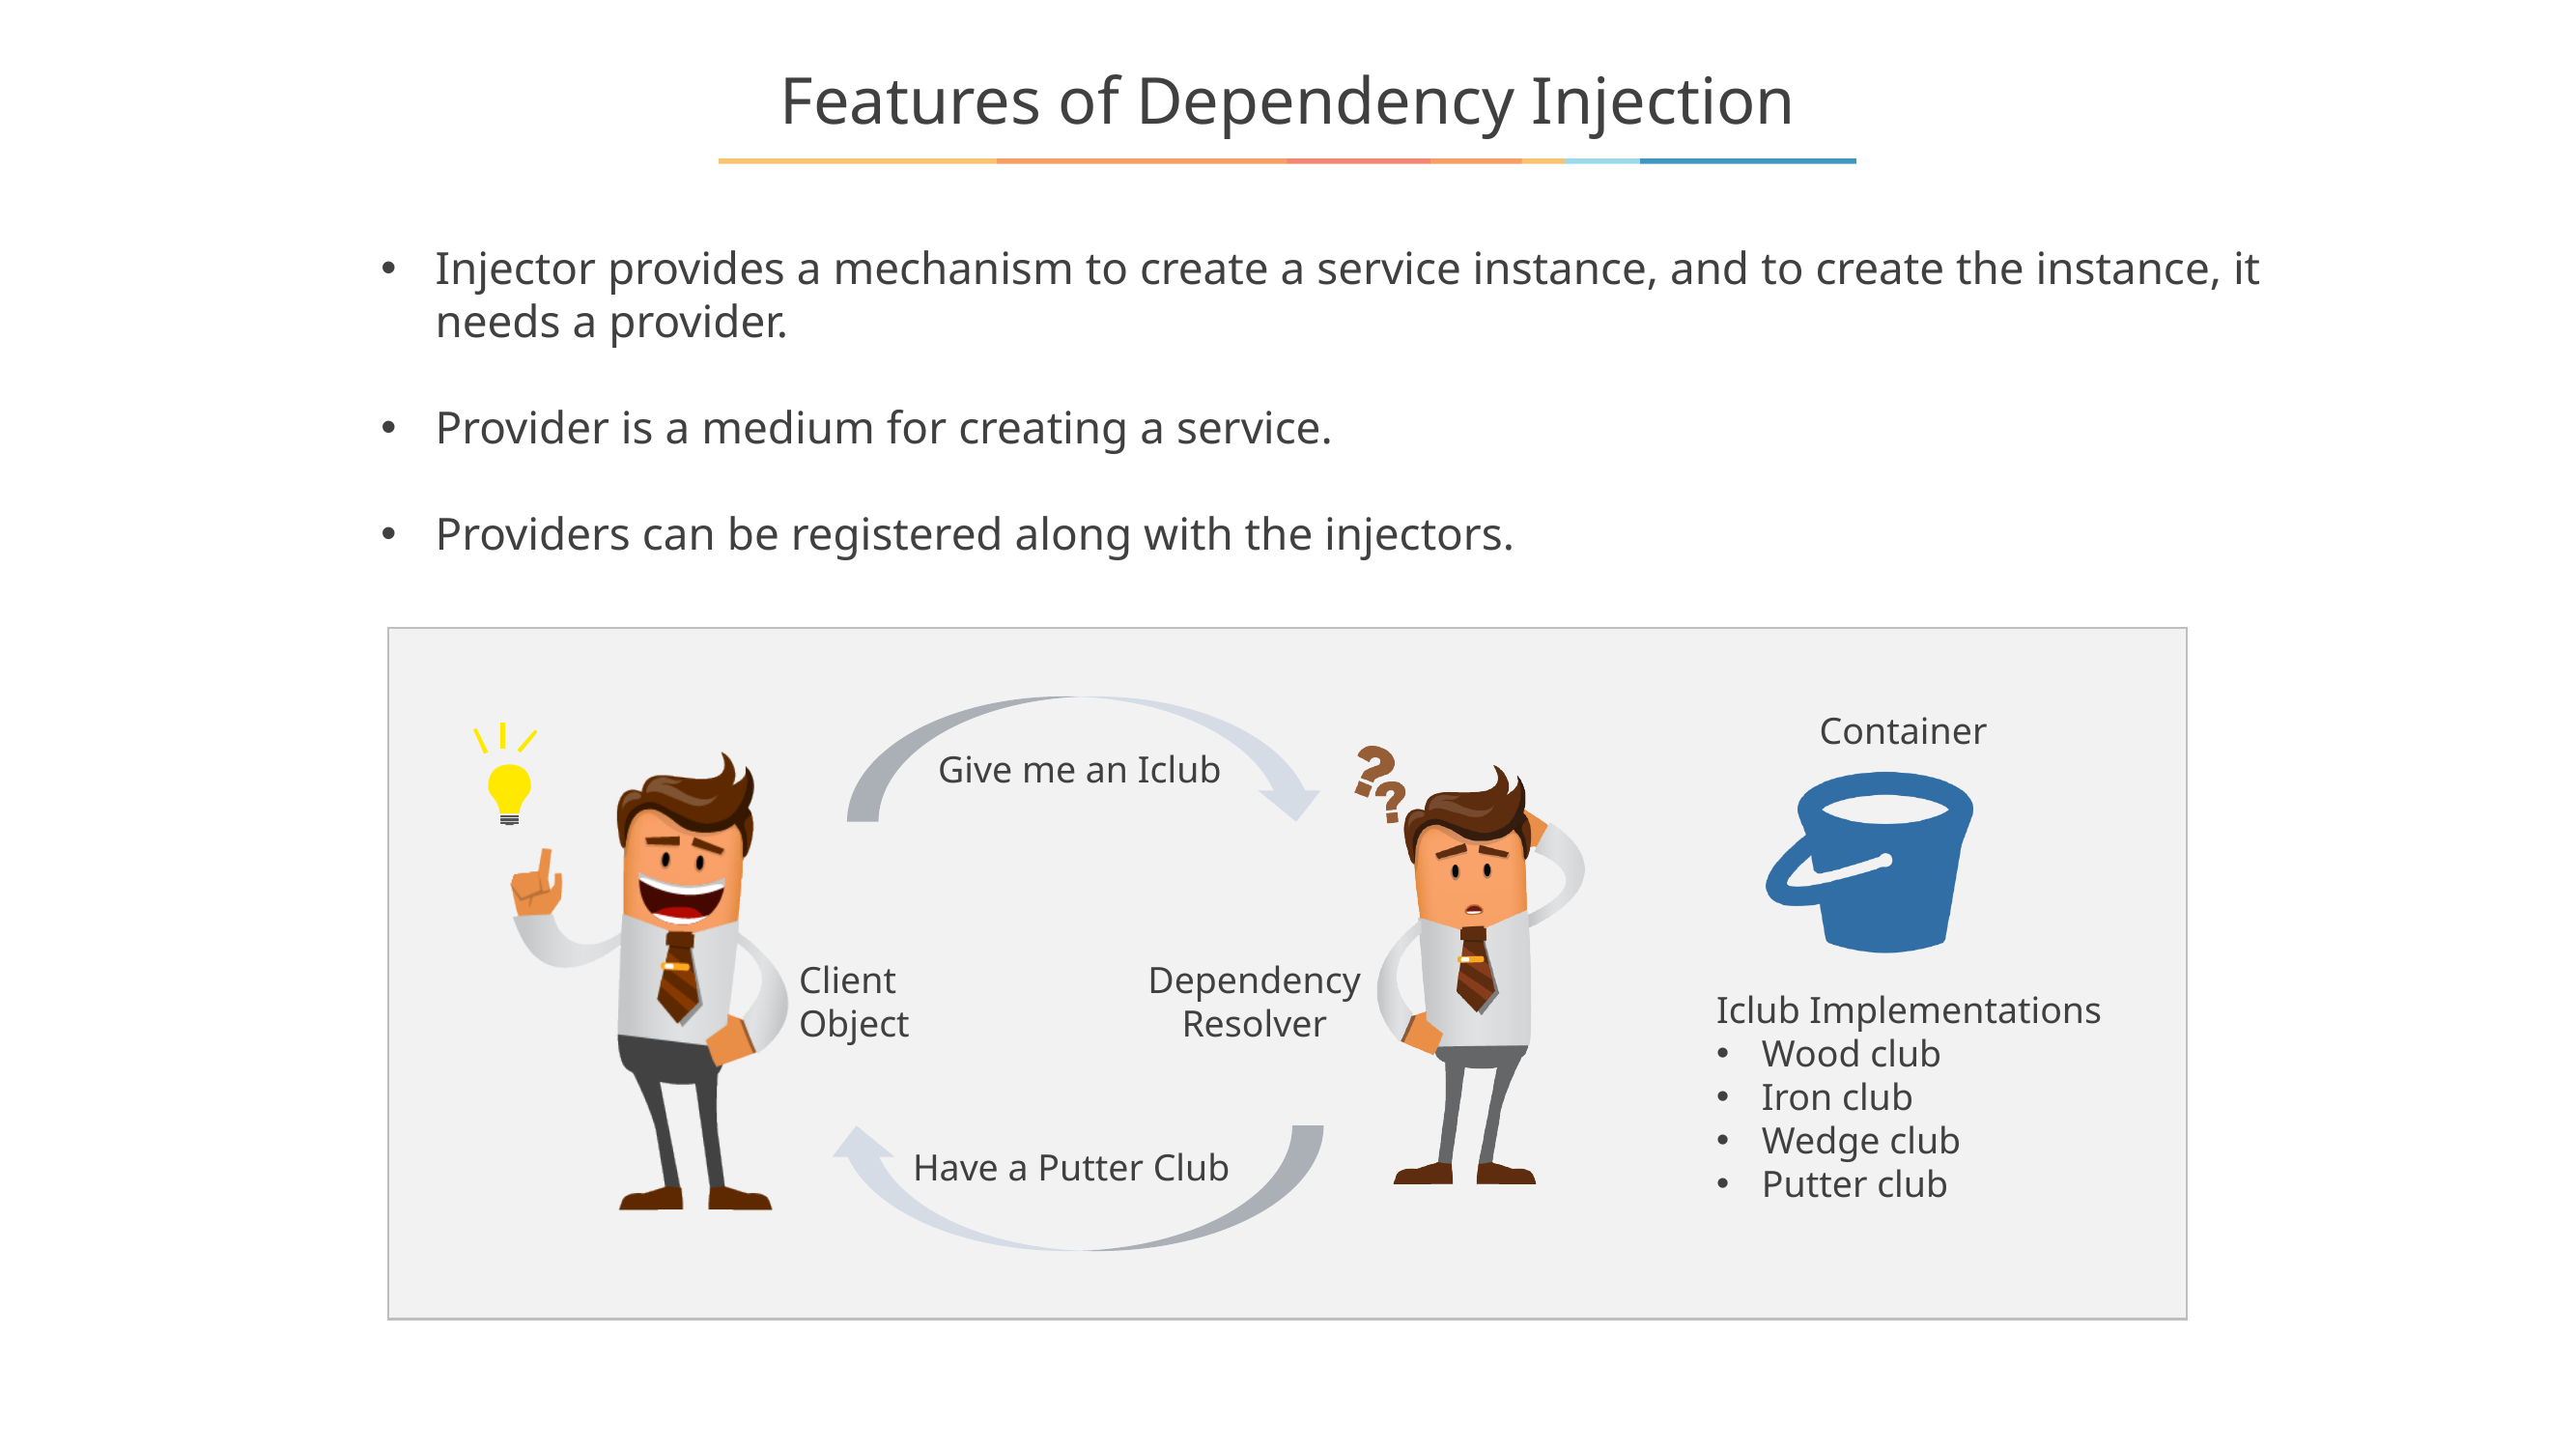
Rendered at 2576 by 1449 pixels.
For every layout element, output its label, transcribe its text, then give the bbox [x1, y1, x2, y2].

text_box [388, 628, 2188, 1320]
title Features of Dependency Injection [0, 50, 2576, 156]
text_box Injector provides a mechanism to create a service instance, and to create the instance, it needs a provider. Provider is a medium for creating a service. Providers can be registered along with the injectors. [366, 233, 2281, 566]
picture [719, 139, 1856, 184]
